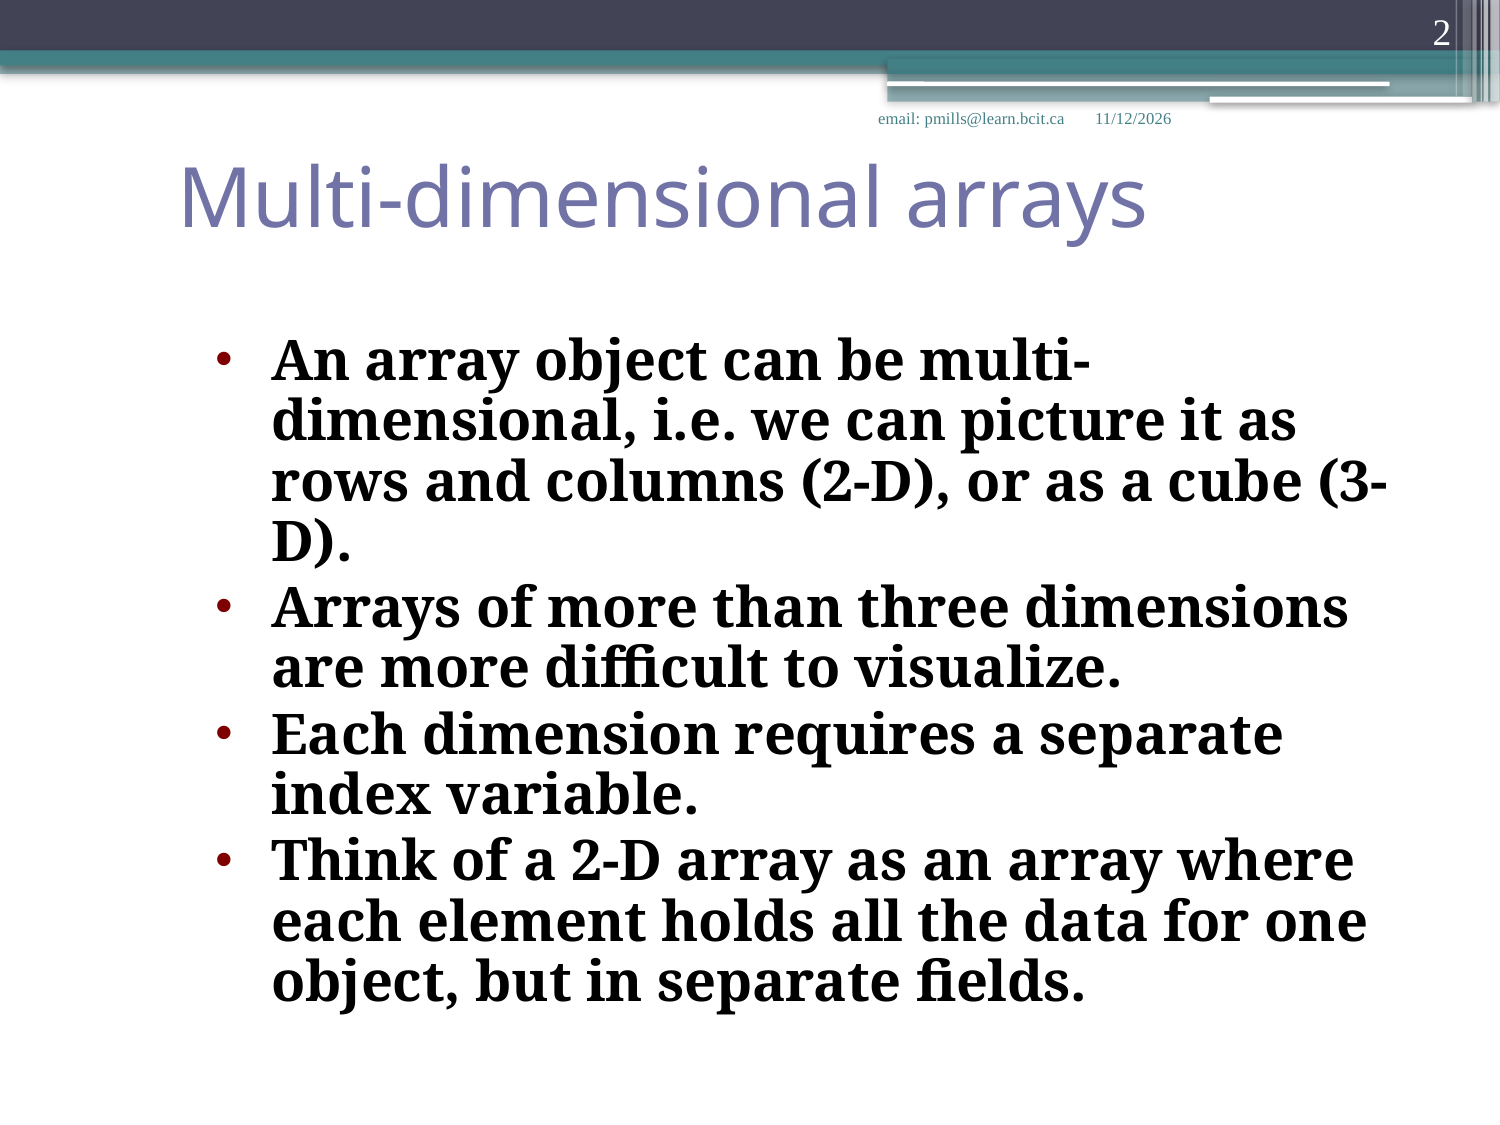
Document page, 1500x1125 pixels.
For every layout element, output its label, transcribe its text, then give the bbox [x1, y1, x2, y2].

list An array object can be multi-dimensional, i.e. we can picture it as rows and columns (2-D), or as a cube (3-D). Arrays of more than three dimensions are more difficult to visualize. Each dimension requires a separate index variable. Think of a 2-D array as an array where each element holds all the data for one object, but in separate fields. [200, 324, 1425, 1022]
footer email: pmills@learn.bcit.ca [862, 100, 1080, 176]
title Multi-dimensional arrays [162, 99, 1425, 288]
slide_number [1080, 100, 1238, 176]
slide_number 2 [1341, 0, 1466, 61]
